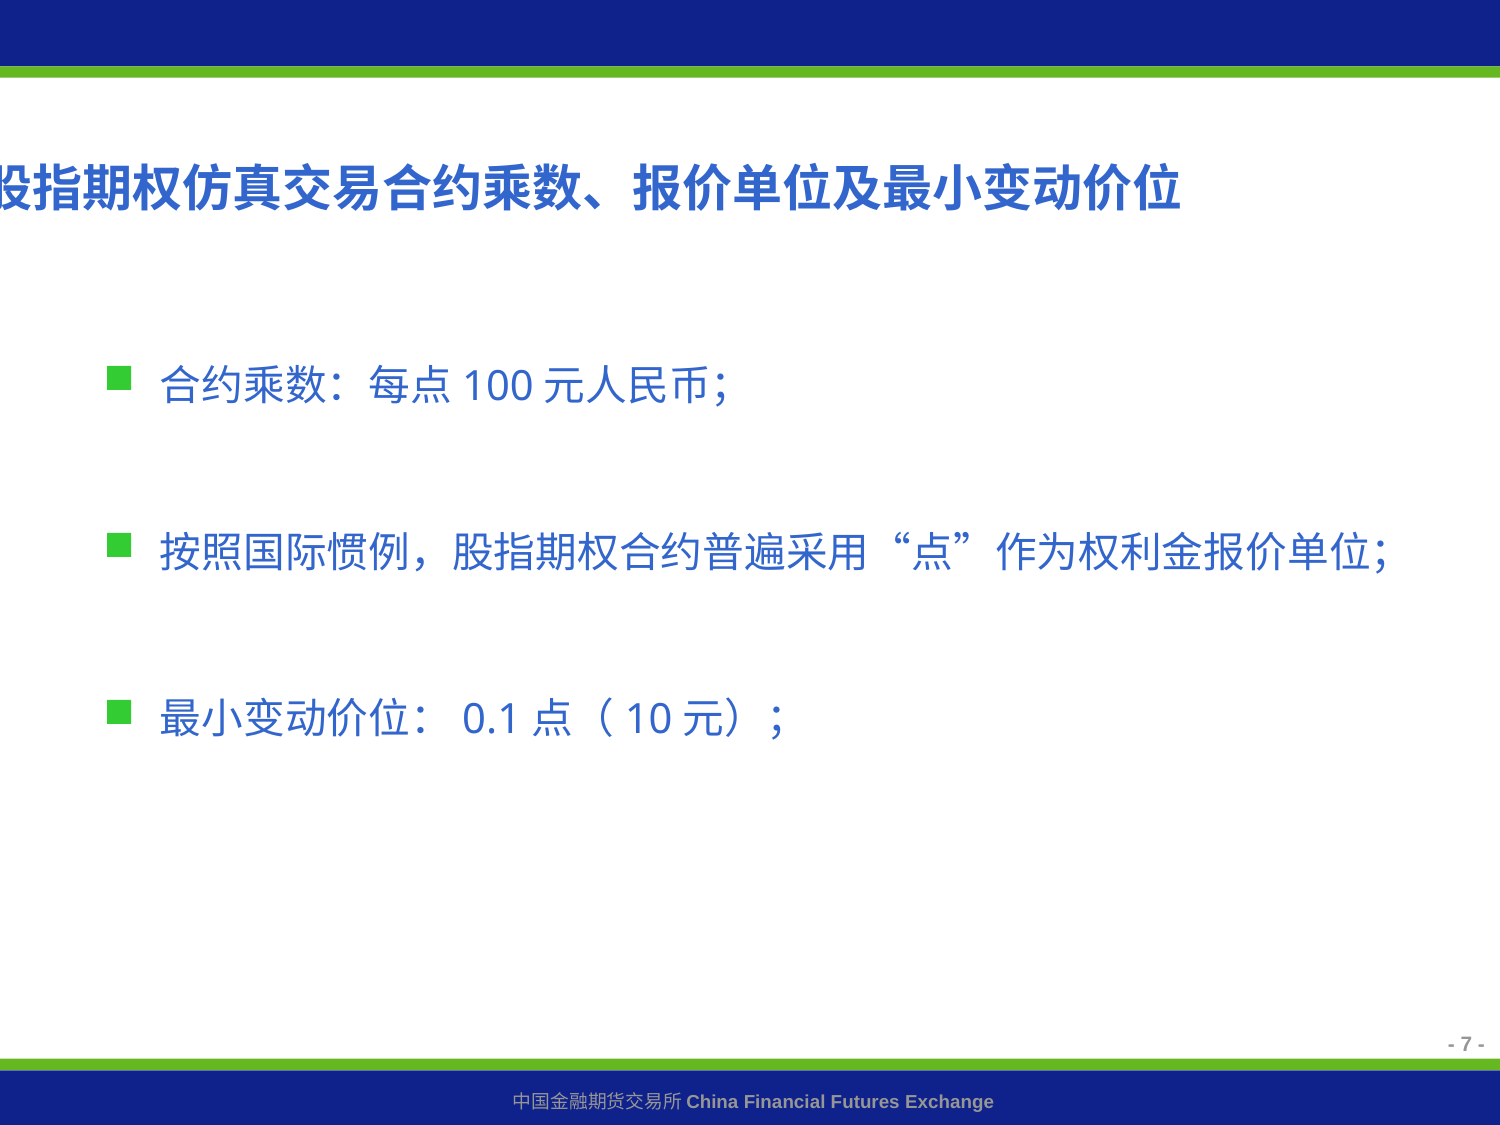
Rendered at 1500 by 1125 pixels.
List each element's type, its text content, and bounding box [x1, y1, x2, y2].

slide_number - 7 - [1204, 1022, 1500, 1078]
text_box 股指期权仿真交易合约乘数、报价单位及最小变动价位 [0, 148, 1385, 227]
list 合约乘数：每点100元人民币； 按照国际惯例，股指期权合约普遍采用“点”作为权利金报价单位； 最小变动价位：0.1点（10元）； [88, 326, 1475, 764]
